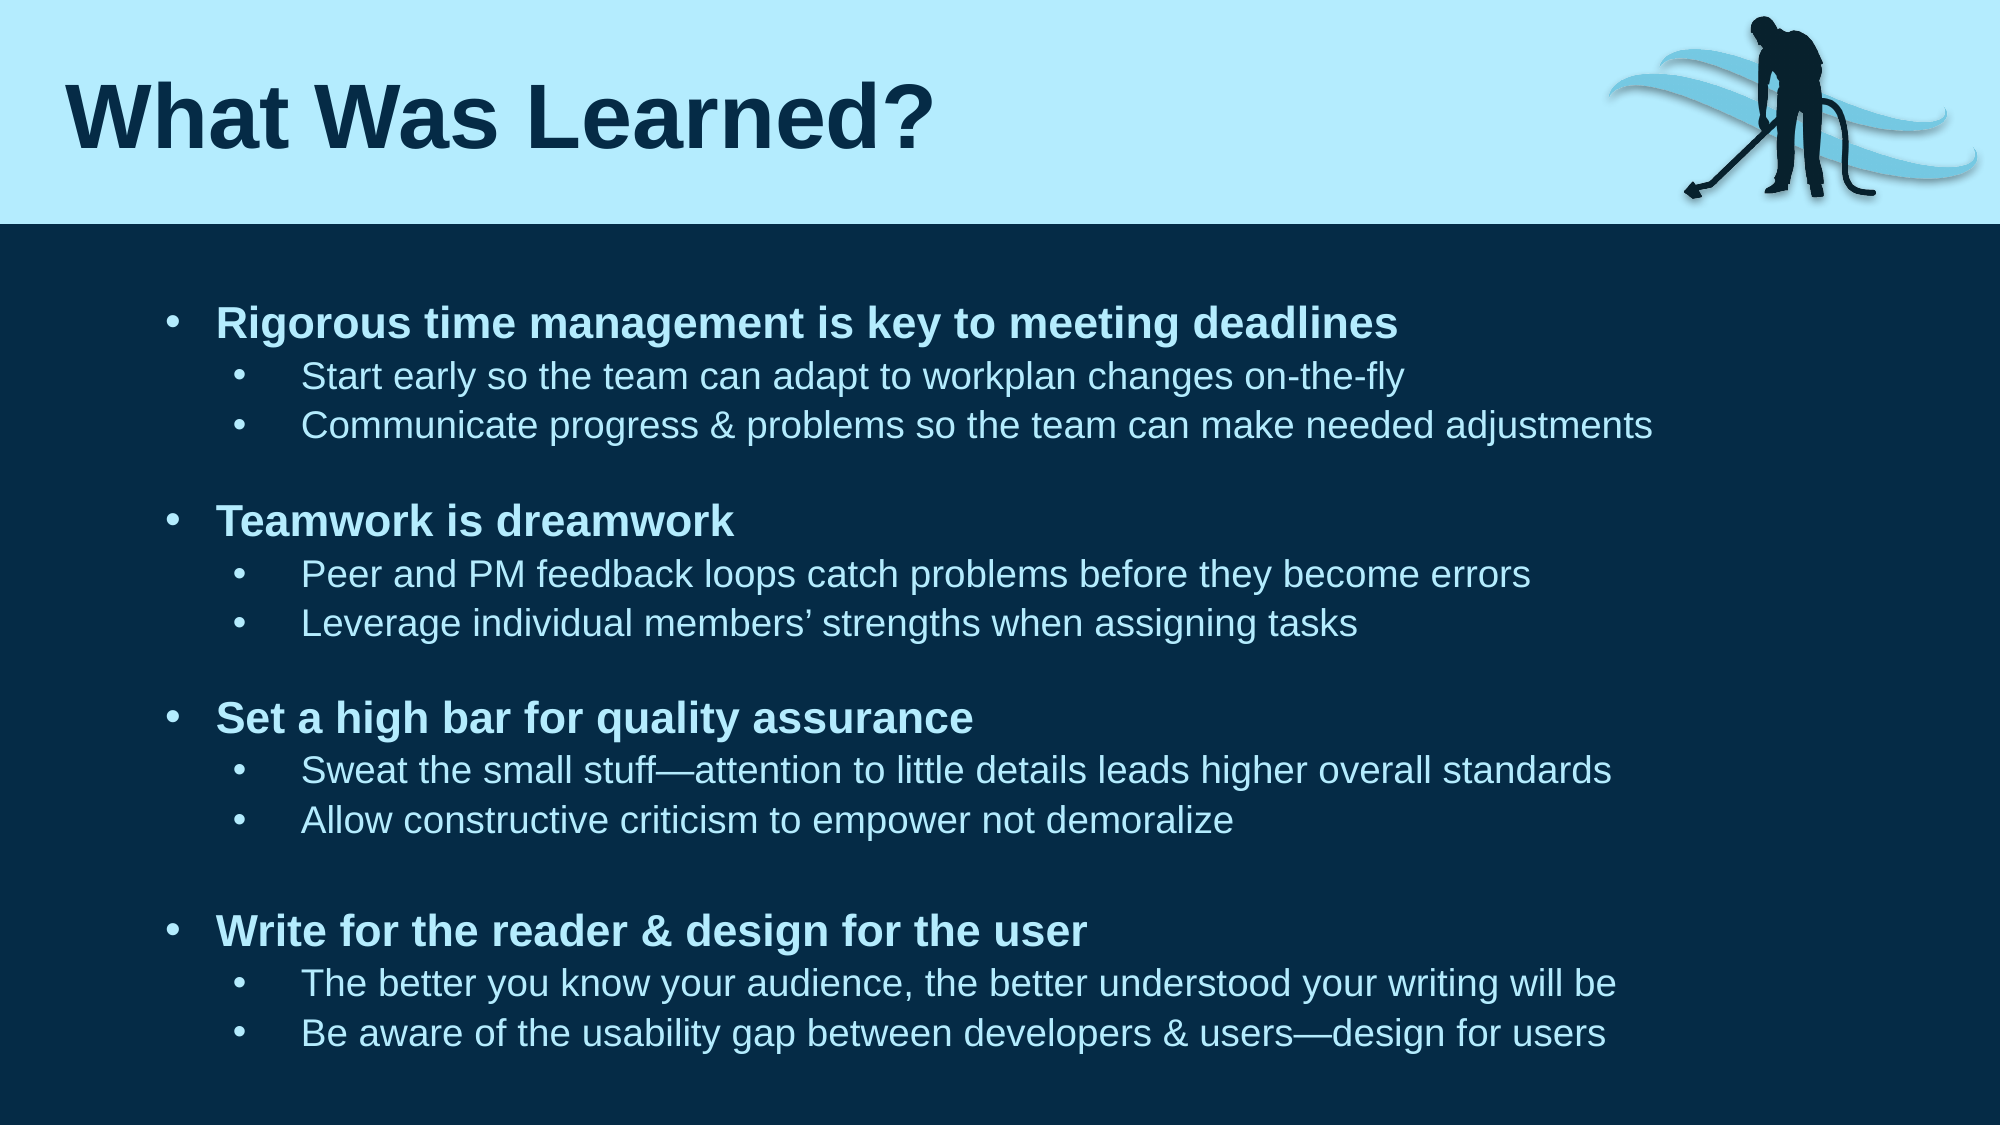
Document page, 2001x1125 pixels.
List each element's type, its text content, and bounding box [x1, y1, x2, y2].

picture [1606, 15, 1978, 200]
text_box Rigorous time management is key to meeting deadlines Start early so the team can adapt to workplan changes on-the-fly Communicate progress & problems so the team can make needed adjustments Teamwork is dreamwork Peer and PM feedback loops catch problems before they become errors Leverage individual members’ strengths when assigning tasks Set a high bar for quality assurance Sweat the small stuff—attention to little details leads higher overall standards Allow constructive criticism to empower not demoralize Write for the reader & design for the user The better you know your audience, the better understood your writing will be Be aware of the usability gap between developers & users—design for users [149, 292, 1843, 1066]
text_box What Was Learned? [0, 0, 2000, 225]
